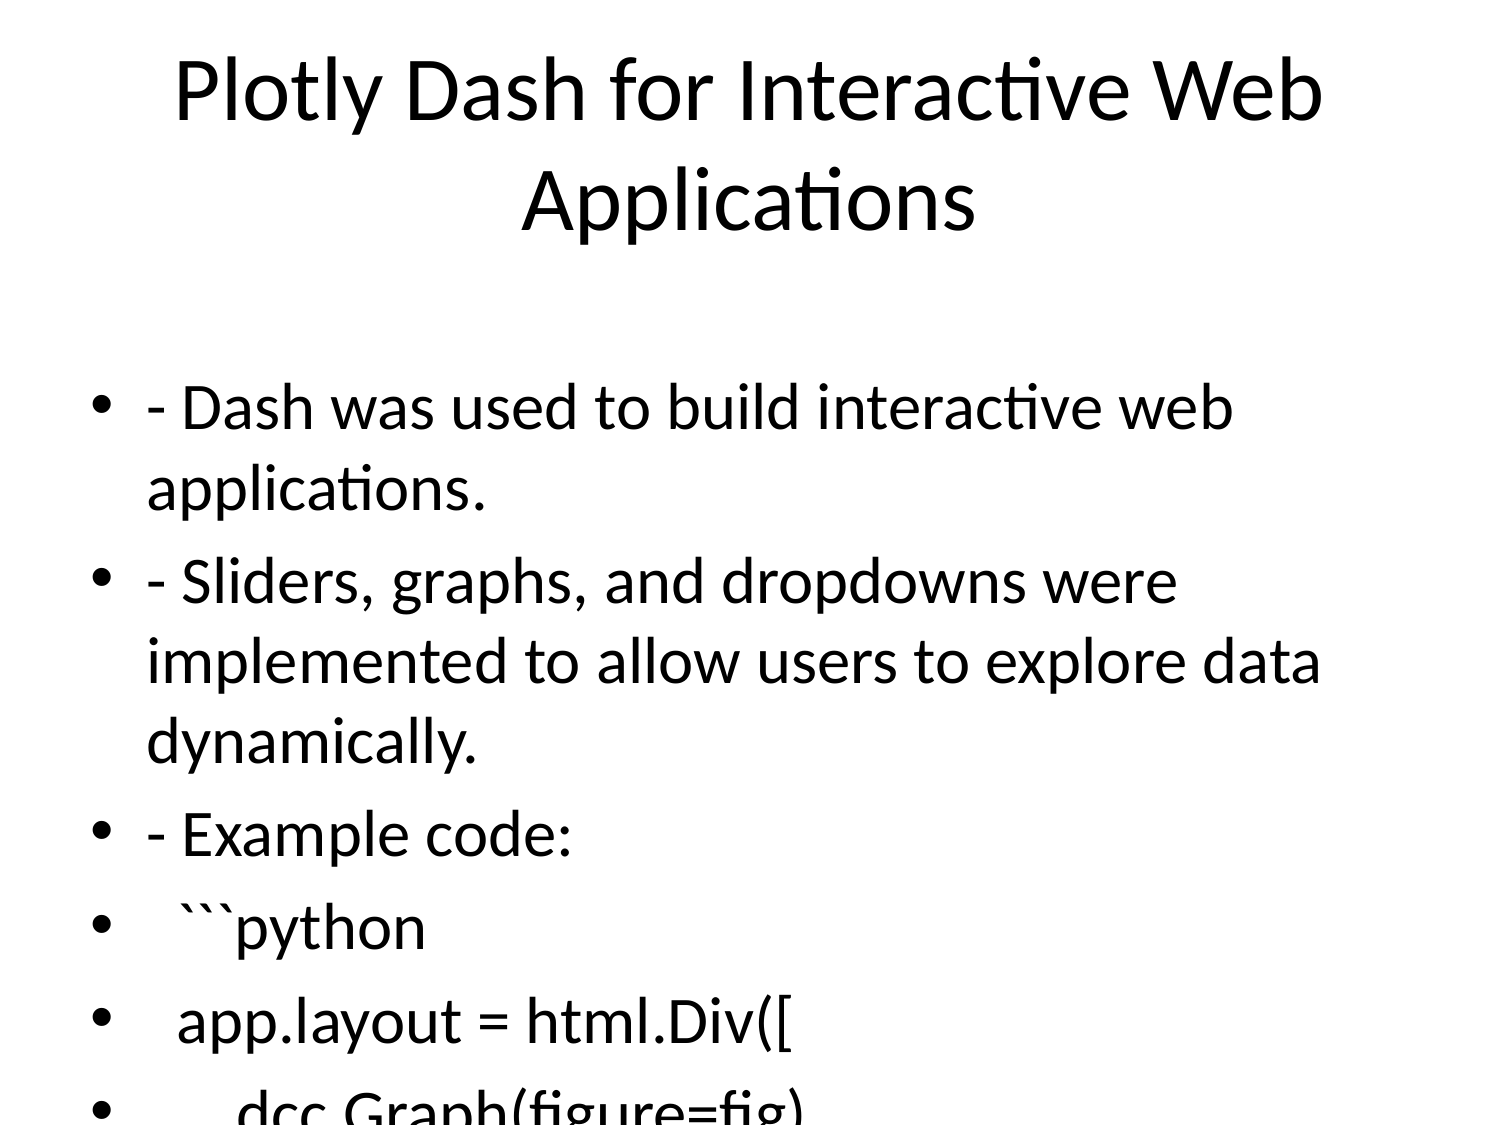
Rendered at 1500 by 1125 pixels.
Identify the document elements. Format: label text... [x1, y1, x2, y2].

list - Dash was used to build interactive web applications. - Sliders, graphs, and dropdowns were implemented to allow users to explore data dynamically. - Example code: ```python app.layout = html.Div([ dcc.Graph(figure=fig), dcc.Slider(min=0, max=100, step=1, value=50) ]) ``` [75, 262, 1425, 1005]
title Plotly Dash for Interactive Web Applications [75, 45, 1425, 233]
